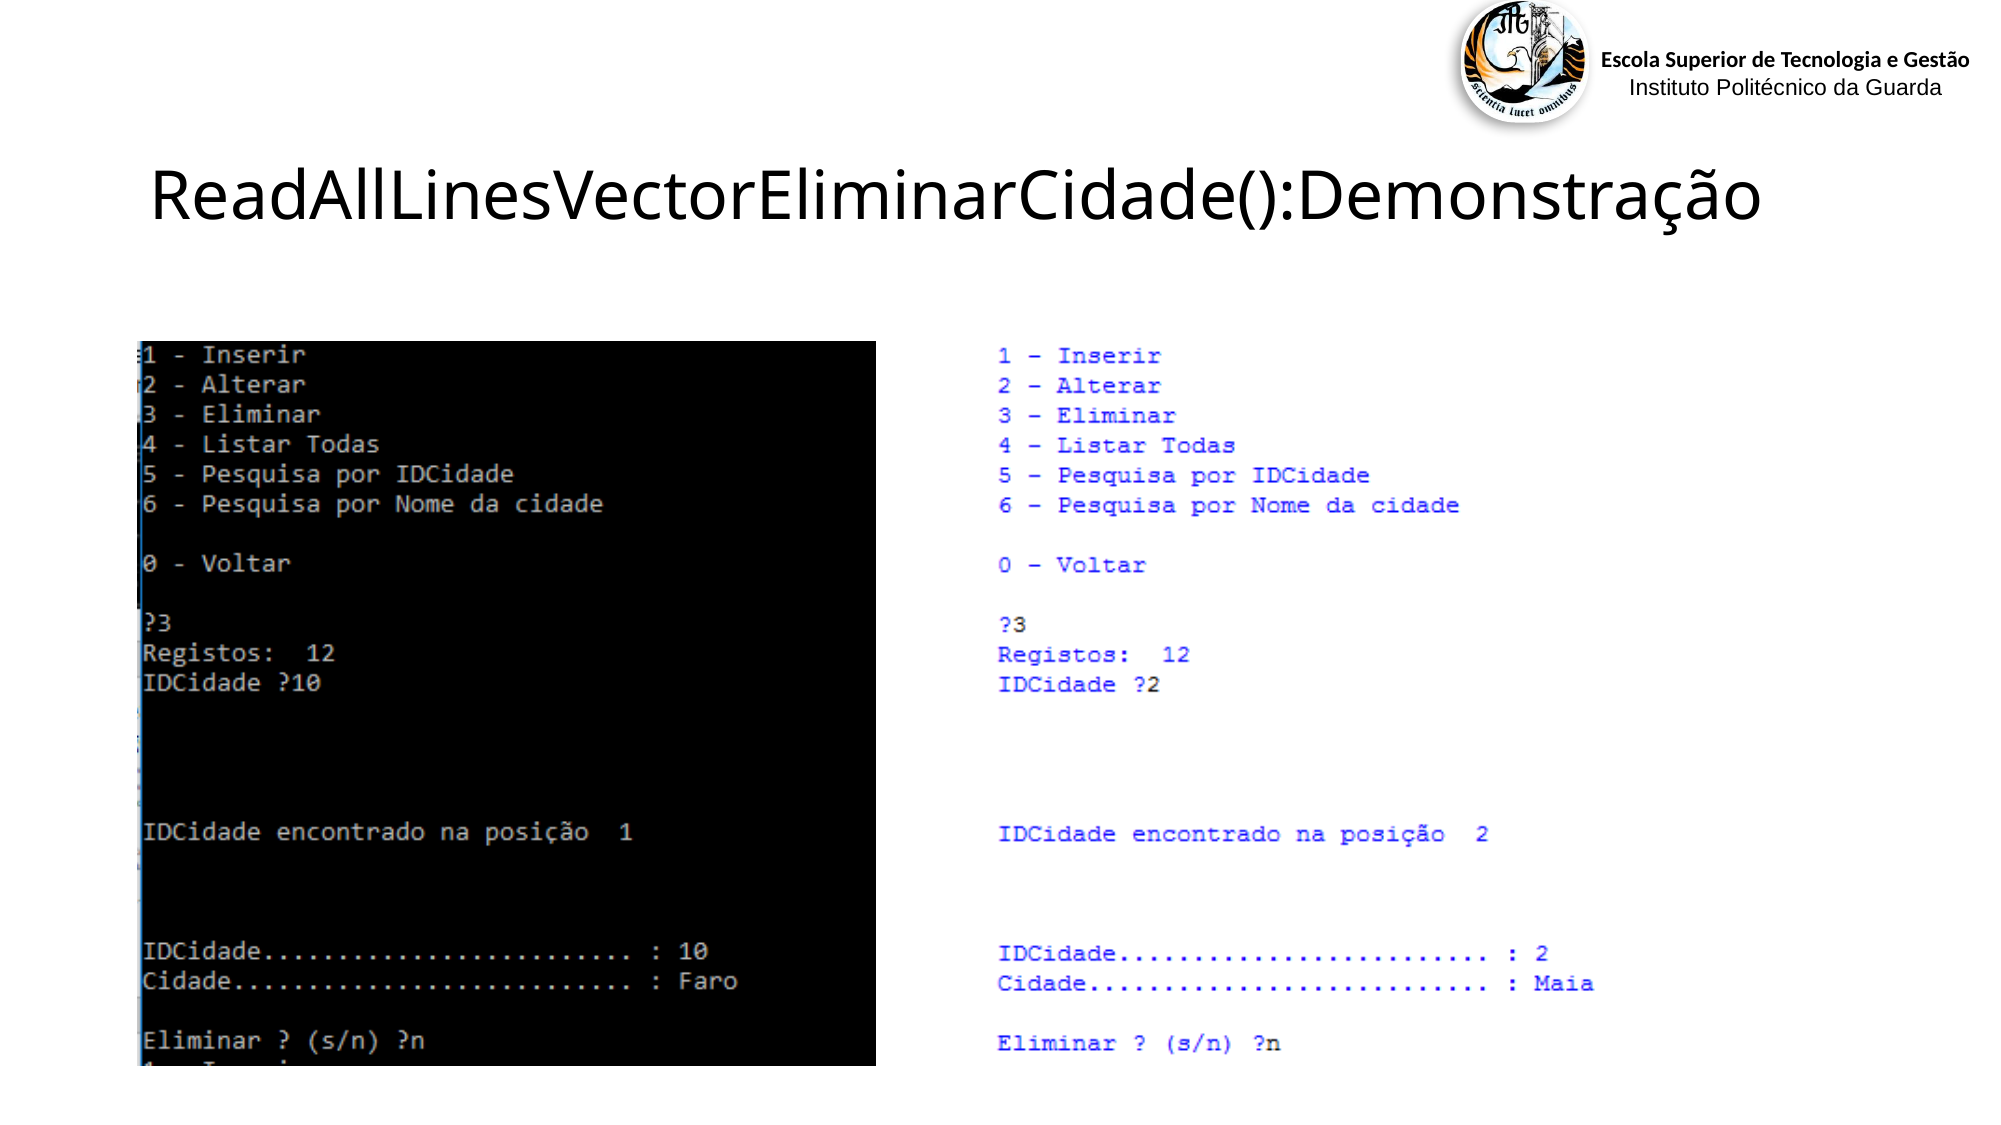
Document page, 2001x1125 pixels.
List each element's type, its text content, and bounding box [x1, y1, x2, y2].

text_box Escola Superior de Tecnologia e Gestão Instituto Politécnico da Guarda [1589, 37, 2000, 108]
picture [1460, 0, 1589, 123]
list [992, 341, 1664, 1062]
picture [137, 341, 876, 1066]
title ReadAllLinesVectorEliminarCidade():Demonstração [117, 89, 1907, 307]
